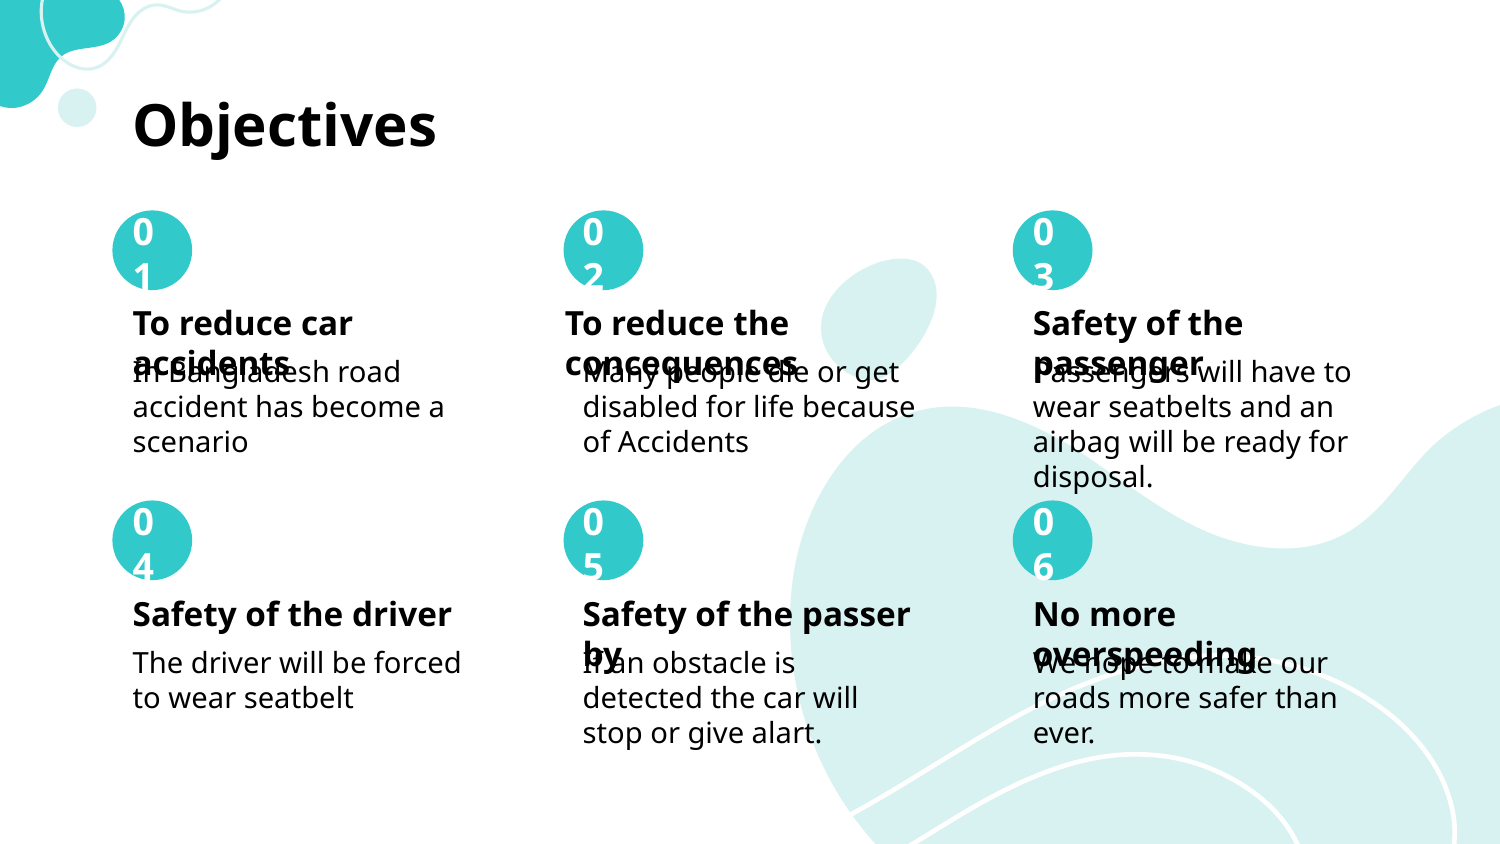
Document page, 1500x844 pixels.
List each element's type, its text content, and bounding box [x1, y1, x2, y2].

text_box [112, 521, 117, 559]
subtitle Passengers will have to wear seatbelts and an airbag will be ready for disposal. [1017, 338, 1422, 465]
text_box [1025, 279, 1081, 287]
subtitle To reduce the concequences [549, 287, 971, 339]
text_box [124, 279, 180, 287]
text_box [571, 500, 636, 517]
text_box [124, 569, 180, 578]
subtitle No more overspeeding [1017, 578, 1384, 629]
subtitle To reduce car accidents [117, 287, 484, 338]
title 06 [1017, 517, 1090, 569]
text_box [571, 210, 636, 227]
title Objectives [116, 72, 1383, 167]
text_box [112, 231, 117, 269]
text_box [1012, 522, 1017, 559]
subtitle Many people die or get disabled for life because of Accidents [567, 338, 934, 465]
subtitle Safety of the passenger [1017, 287, 1384, 338]
subtitle The driver will be forced to wear seatbelt [117, 629, 484, 756]
text_box [1012, 232, 1017, 269]
subtitle Safety of the passer by [567, 578, 934, 629]
text_box [1024, 569, 1081, 578]
subtitle In Bangladesh road accident has become a scenario [117, 338, 484, 465]
text_box [640, 234, 644, 267]
text_box [575, 279, 632, 287]
text_box [1020, 500, 1085, 517]
text_box [575, 569, 632, 578]
title 03 [1017, 227, 1090, 279]
subtitle Safety of the driver [117, 578, 484, 629]
subtitle We hope to make our roads more safer than ever. [1017, 629, 1384, 756]
text_box [119, 210, 185, 227]
title 01 [117, 227, 189, 279]
text_box [563, 234, 567, 267]
title 04 [117, 517, 190, 569]
text_box [189, 234, 193, 266]
text_box [1020, 210, 1086, 227]
text_box [640, 524, 644, 557]
title 02 [567, 227, 640, 279]
text_box [563, 524, 567, 557]
subtitle If an obstacle is detected the car will stop or give alart. [567, 629, 934, 756]
text_box [119, 500, 185, 517]
title 05 [567, 517, 640, 569]
